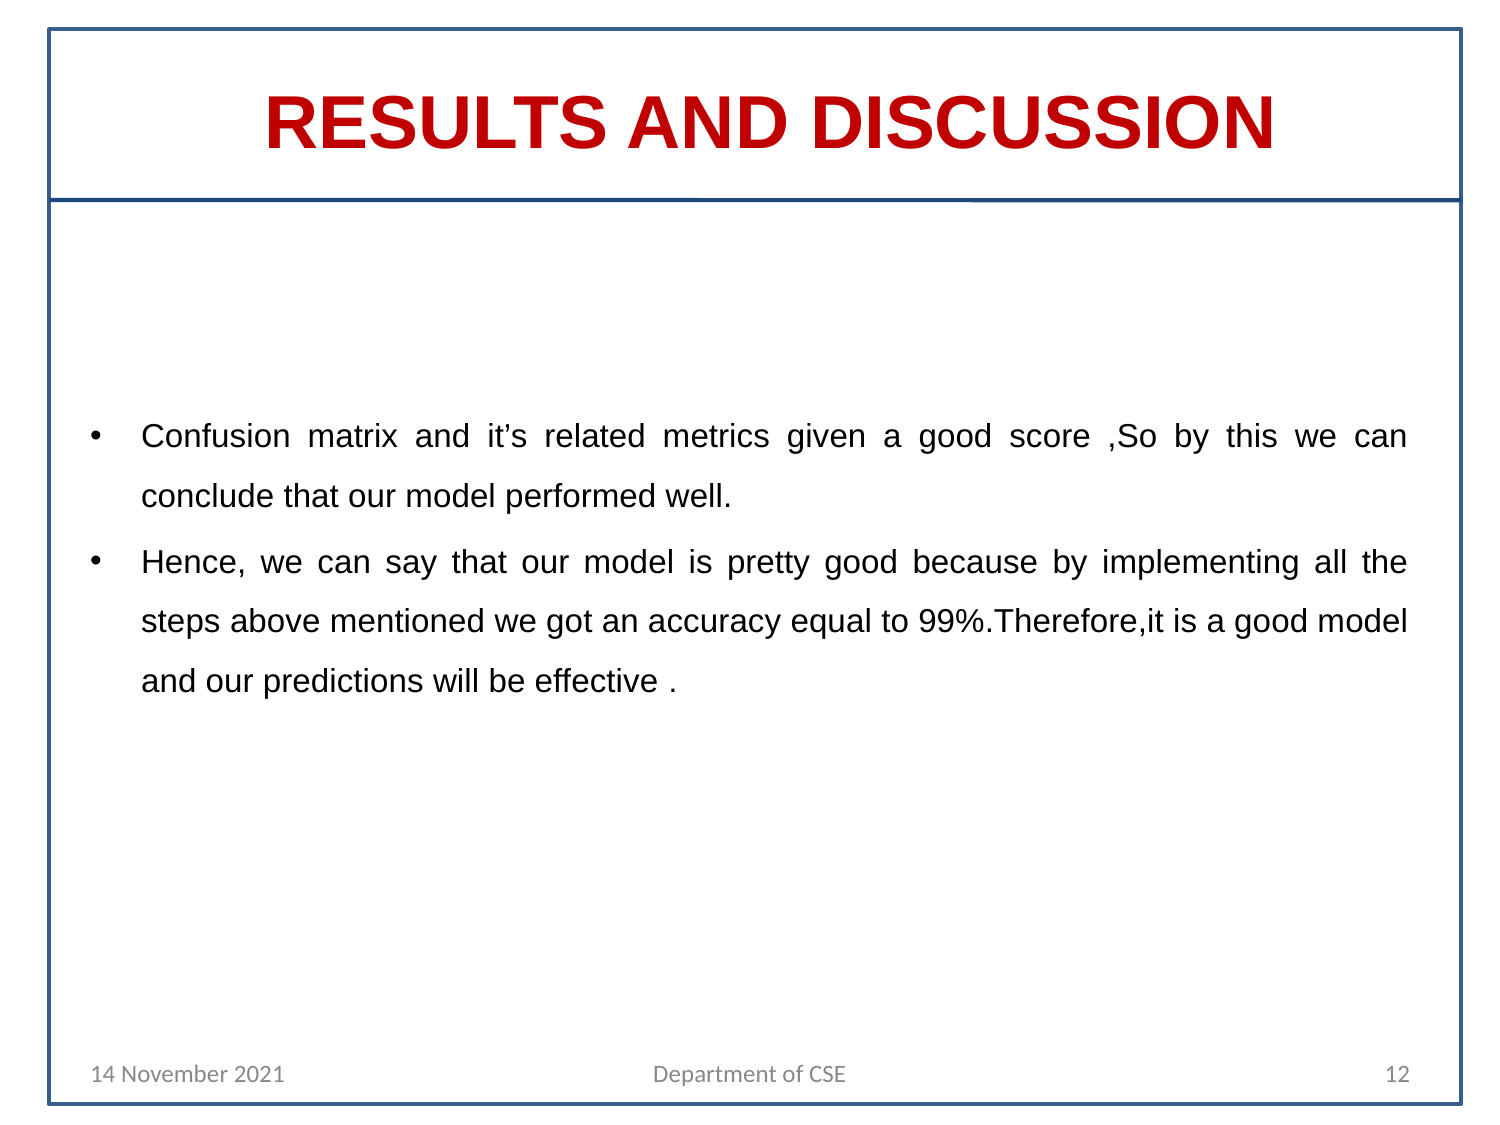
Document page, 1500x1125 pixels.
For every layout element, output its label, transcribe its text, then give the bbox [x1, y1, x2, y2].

title RESULTS AND DISCUSSION [62, 62, 1413, 175]
list Confusion matrix and it’s related metrics given a good score ,So by this we can conclude that our model performed well. Hence, we can say that our model is pretty good because by implementing all the steps above mentioned we got an accuracy equal to 99%.Therefore,it is a good model and our predictions will be effective . [75, 387, 1425, 713]
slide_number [75, 1042, 425, 1103]
footer Department of CSE [512, 1042, 988, 1103]
slide_number ‹#› [1074, 1042, 1425, 1103]
